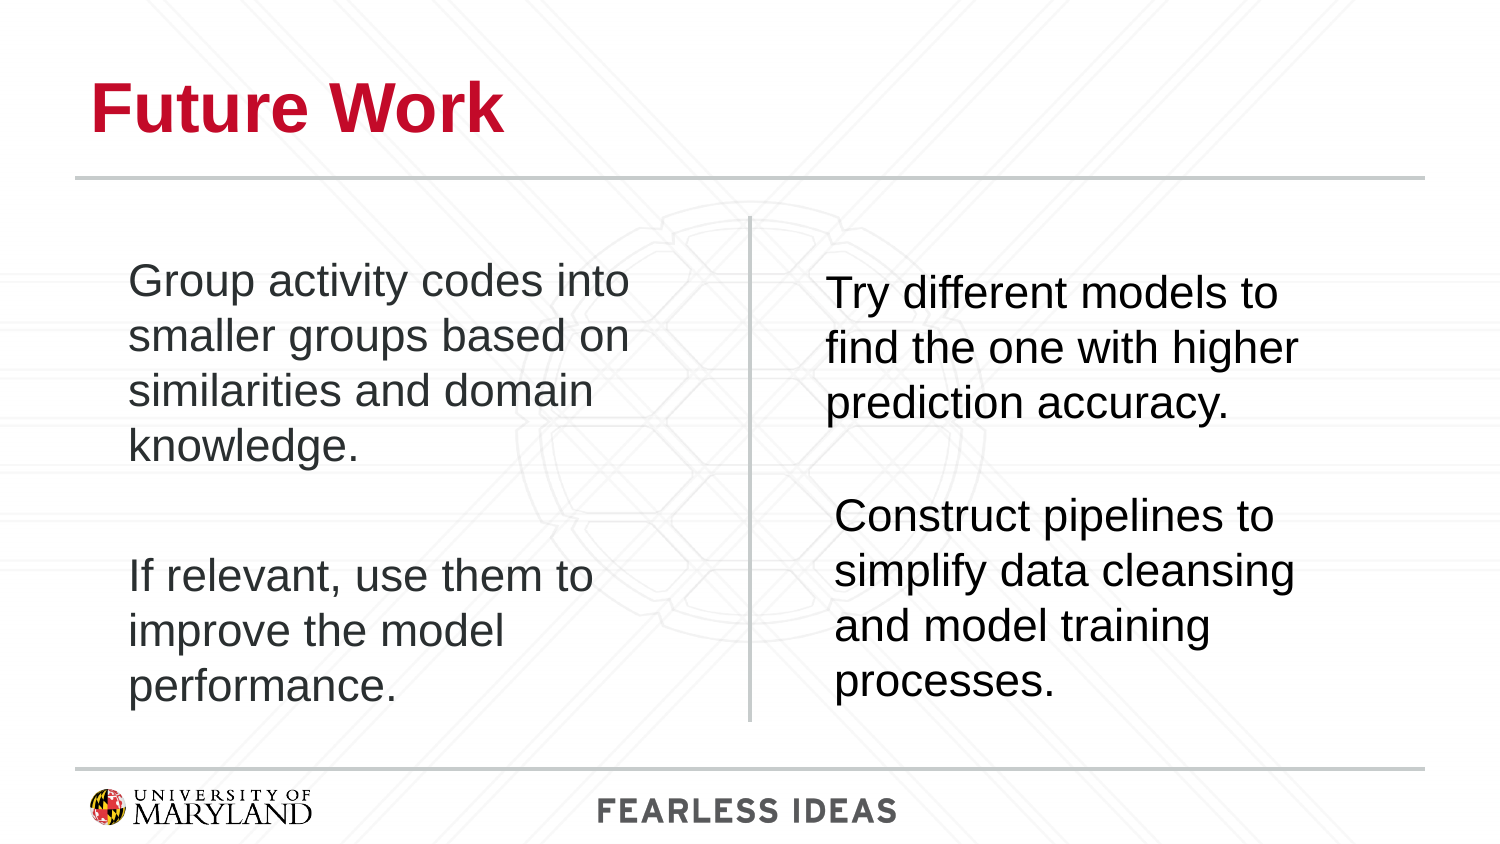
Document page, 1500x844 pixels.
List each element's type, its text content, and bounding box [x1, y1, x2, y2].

text_box Try different models to find the one with higher prediction accuracy. [810, 247, 1361, 443]
picture [587, 787, 907, 834]
title Future Work [75, 33, 1425, 175]
text_box Construct pipelines to simplify data cleansing and model training processes. [819, 471, 1331, 721]
text_box Group activity codes into smaller groups based on similarities and domain knowledge. If relevant, use them to improve the model performance. [113, 235, 732, 726]
picture [78, 771, 329, 842]
